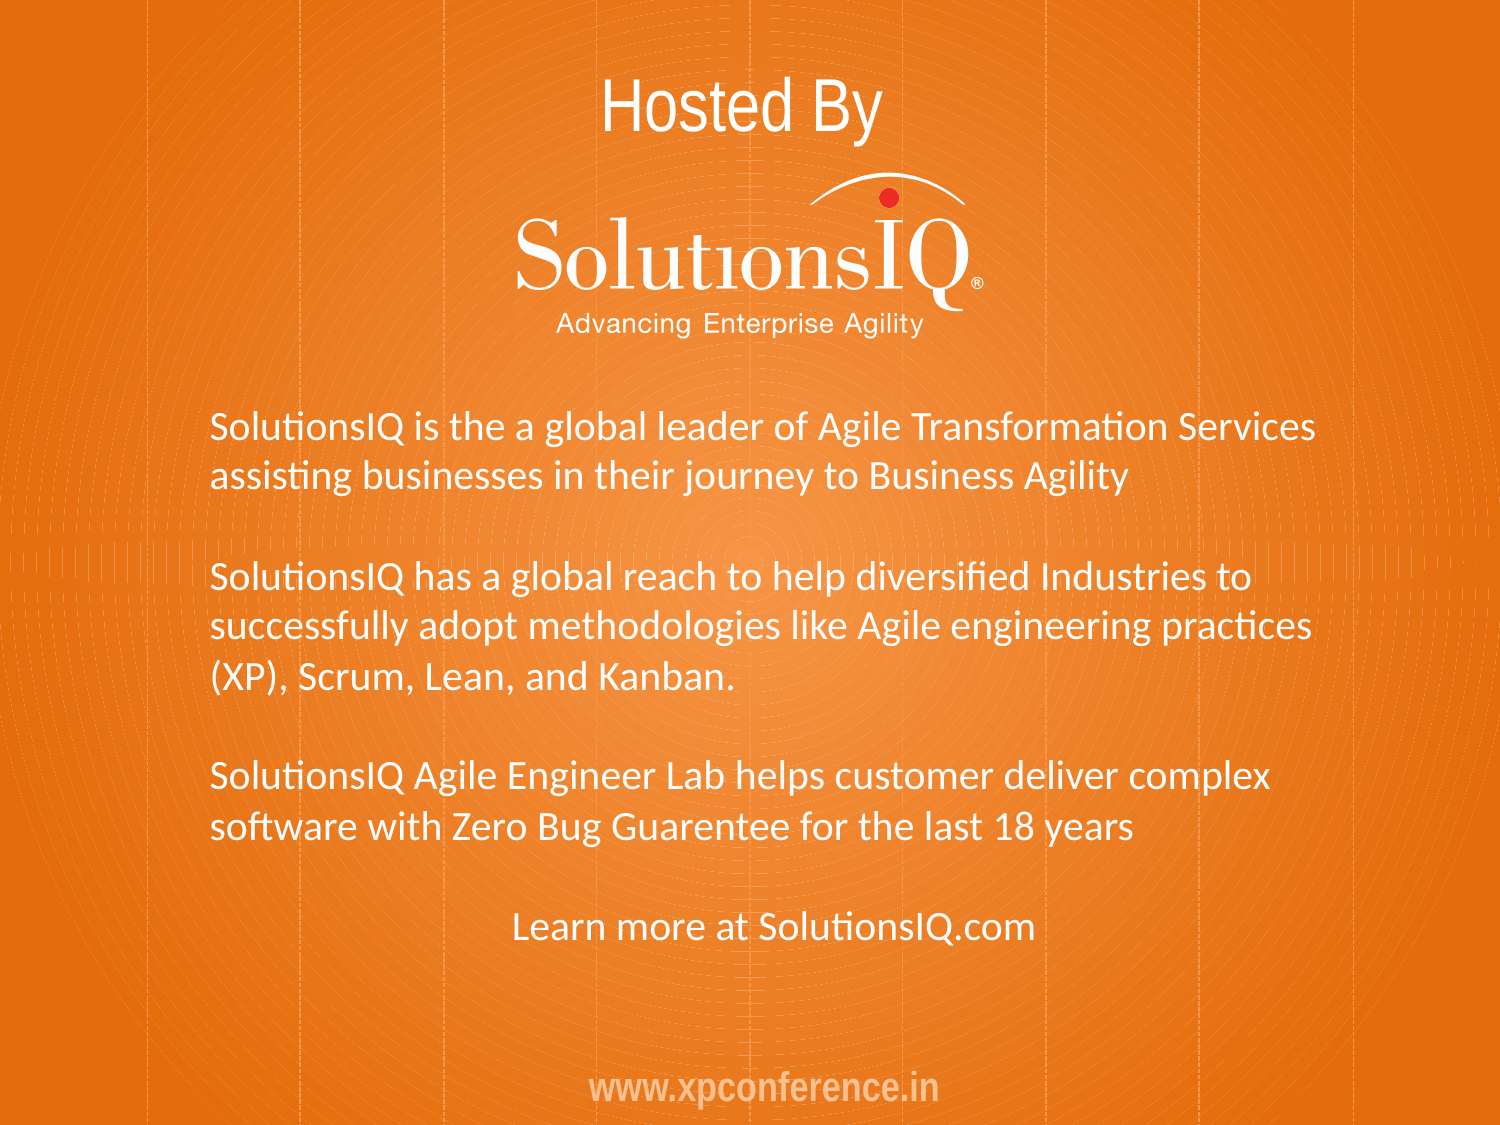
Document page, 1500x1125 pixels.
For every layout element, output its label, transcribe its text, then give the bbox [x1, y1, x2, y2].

title Hosted By [147, 6, 1354, 197]
picture [516, 172, 985, 339]
text_box www.xpconference.in [573, 1052, 955, 1117]
text_box SolutionsIQ is the a global leader of Agile Transformation Services assisting businesses in their journey to Business Agility SolutionsIQ has a global reach to help diversified Industries to successfully adopt methodologies like Agile engineering practices (XP), Scrum, Lean, and Kanban. SolutionsIQ Agile Engineer Lab helps customer deliver complex software with Zero Bug Guarentee for the last 18 years Learn more at SolutionsIQ.com [194, 390, 1354, 956]
